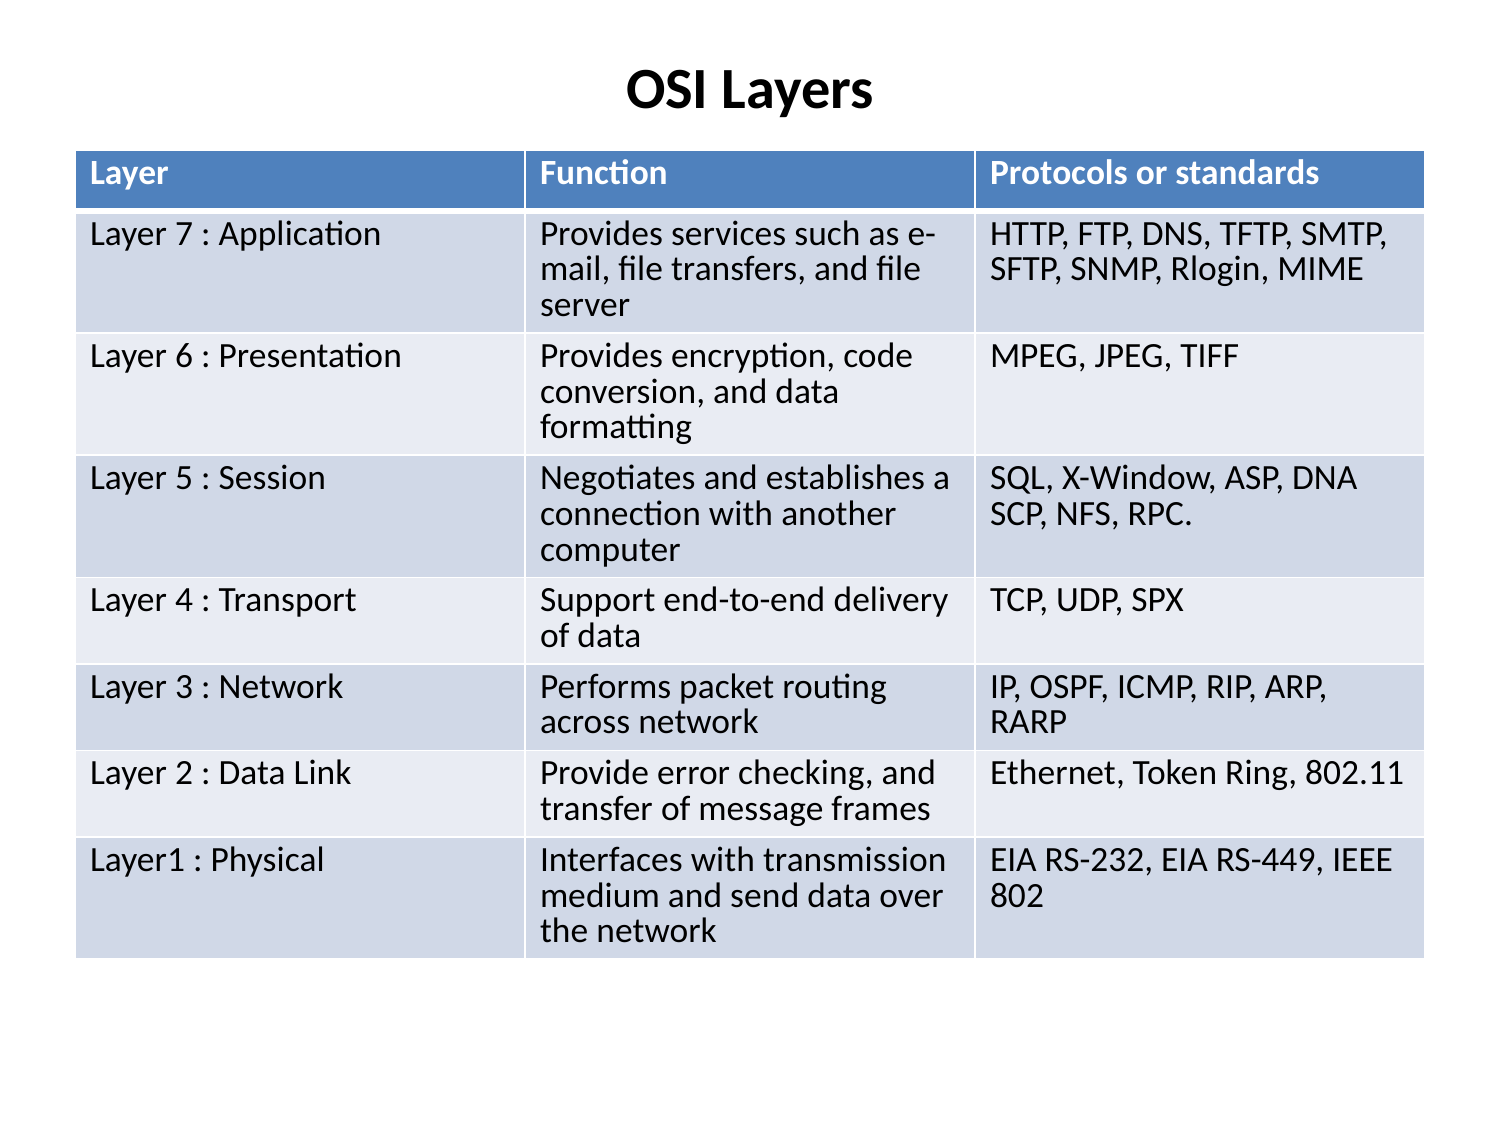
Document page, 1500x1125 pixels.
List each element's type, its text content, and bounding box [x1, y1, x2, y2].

table_cell Layer 5 : Session [76, 456, 524, 577]
table_cell EIA RS-232, EIA RS-449, IEEE 802 [976, 838, 1424, 958]
table_cell HTTP, FTP, DNS, TFTP, SMTP, SFTP, SNMP, Rlogin, MIME [976, 214, 1424, 332]
table_cell Layer 2 : Data Link [76, 751, 524, 836]
title OSI Layers [75, 45, 1425, 125]
table_header Protocols or standards [976, 151, 1424, 208]
table_cell Layer 6 : Presentation [76, 334, 524, 454]
table_cell Support end-to-end delivery of data [526, 578, 974, 663]
table_cell Ethernet, Token Ring, 802.11 [976, 751, 1424, 836]
table_cell MPEG, JPEG, TIFF [976, 334, 1424, 454]
table_cell Provides encryption, code conversion, and data formatting [526, 334, 974, 454]
table_cell Interfaces with transmission medium and send data over the network [526, 838, 974, 958]
table_cell Layer 3 : Network [76, 665, 524, 750]
table_header Layer [76, 151, 524, 208]
table_cell Performs packet routing across network [526, 665, 974, 750]
table_cell IP, OSPF, ICMP, RIP, ARP, RARP [976, 665, 1424, 750]
table_cell Layer 7 : Application [76, 214, 524, 332]
table_cell TCP, UDP, SPX [976, 578, 1424, 663]
table_cell Provides services such as e-mail, file transfers, and file server [526, 214, 974, 332]
table_cell SQL, X-Window, ASP, DNA SCP, NFS, RPC. [976, 456, 1424, 577]
table_cell Negotiates and establishes a connection with another computer [526, 456, 974, 577]
table_cell Layer 4 : Transport [76, 578, 524, 663]
table_header Function [526, 151, 974, 208]
table_cell Provide error checking, and transfer of message frames [526, 751, 974, 836]
table_cell Layer1 : Physical [76, 838, 524, 958]
